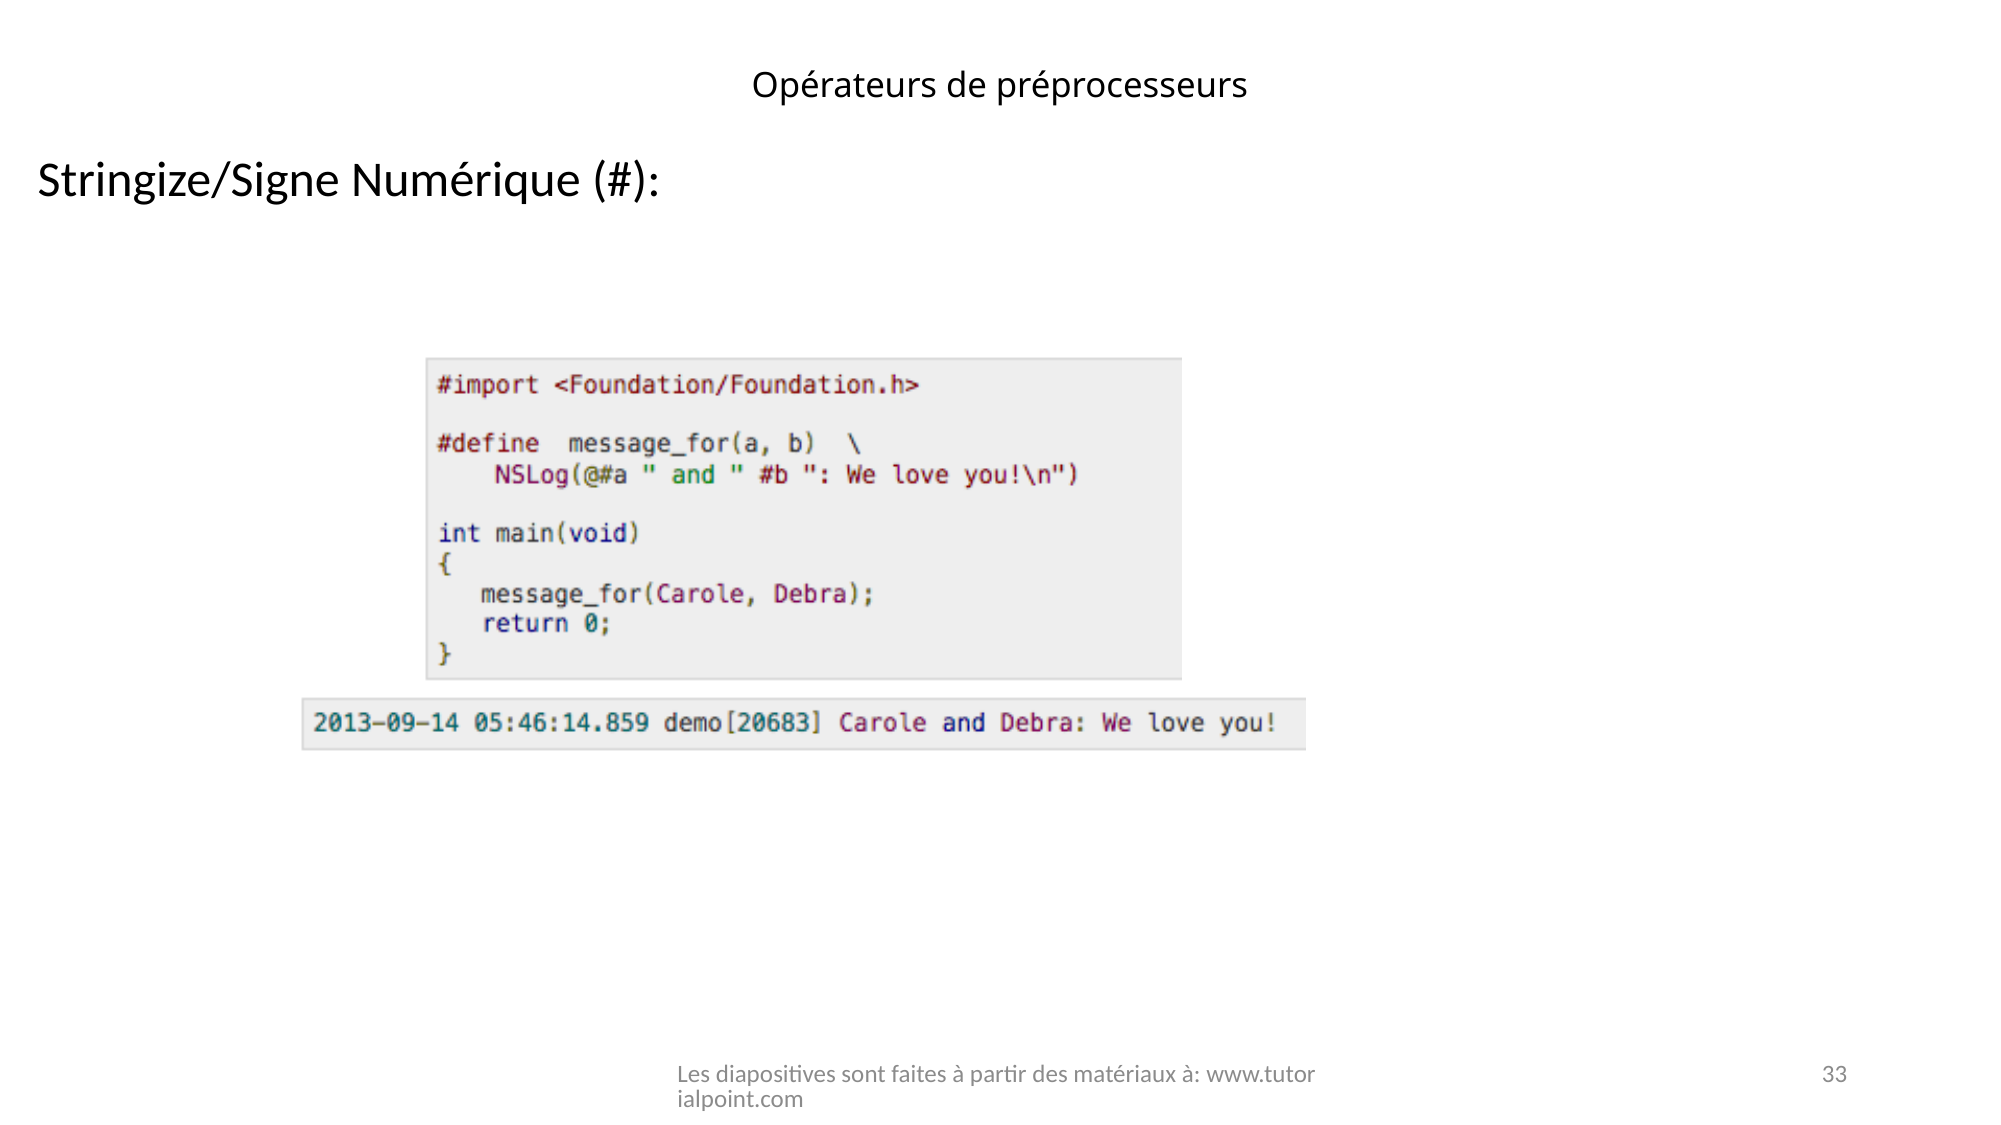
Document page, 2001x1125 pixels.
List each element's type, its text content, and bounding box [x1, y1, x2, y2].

picture [296, 352, 1306, 755]
title Opérateurs de préprocesseurs [137, 59, 1863, 114]
slide_number 33 [1412, 1042, 1863, 1103]
text_box Stringize/Signe Numérique (#): [22, 139, 1684, 215]
footer Les diapositives sont faites à partir des matériaux à: www.tutorialpoint.com [662, 1042, 1338, 1103]
